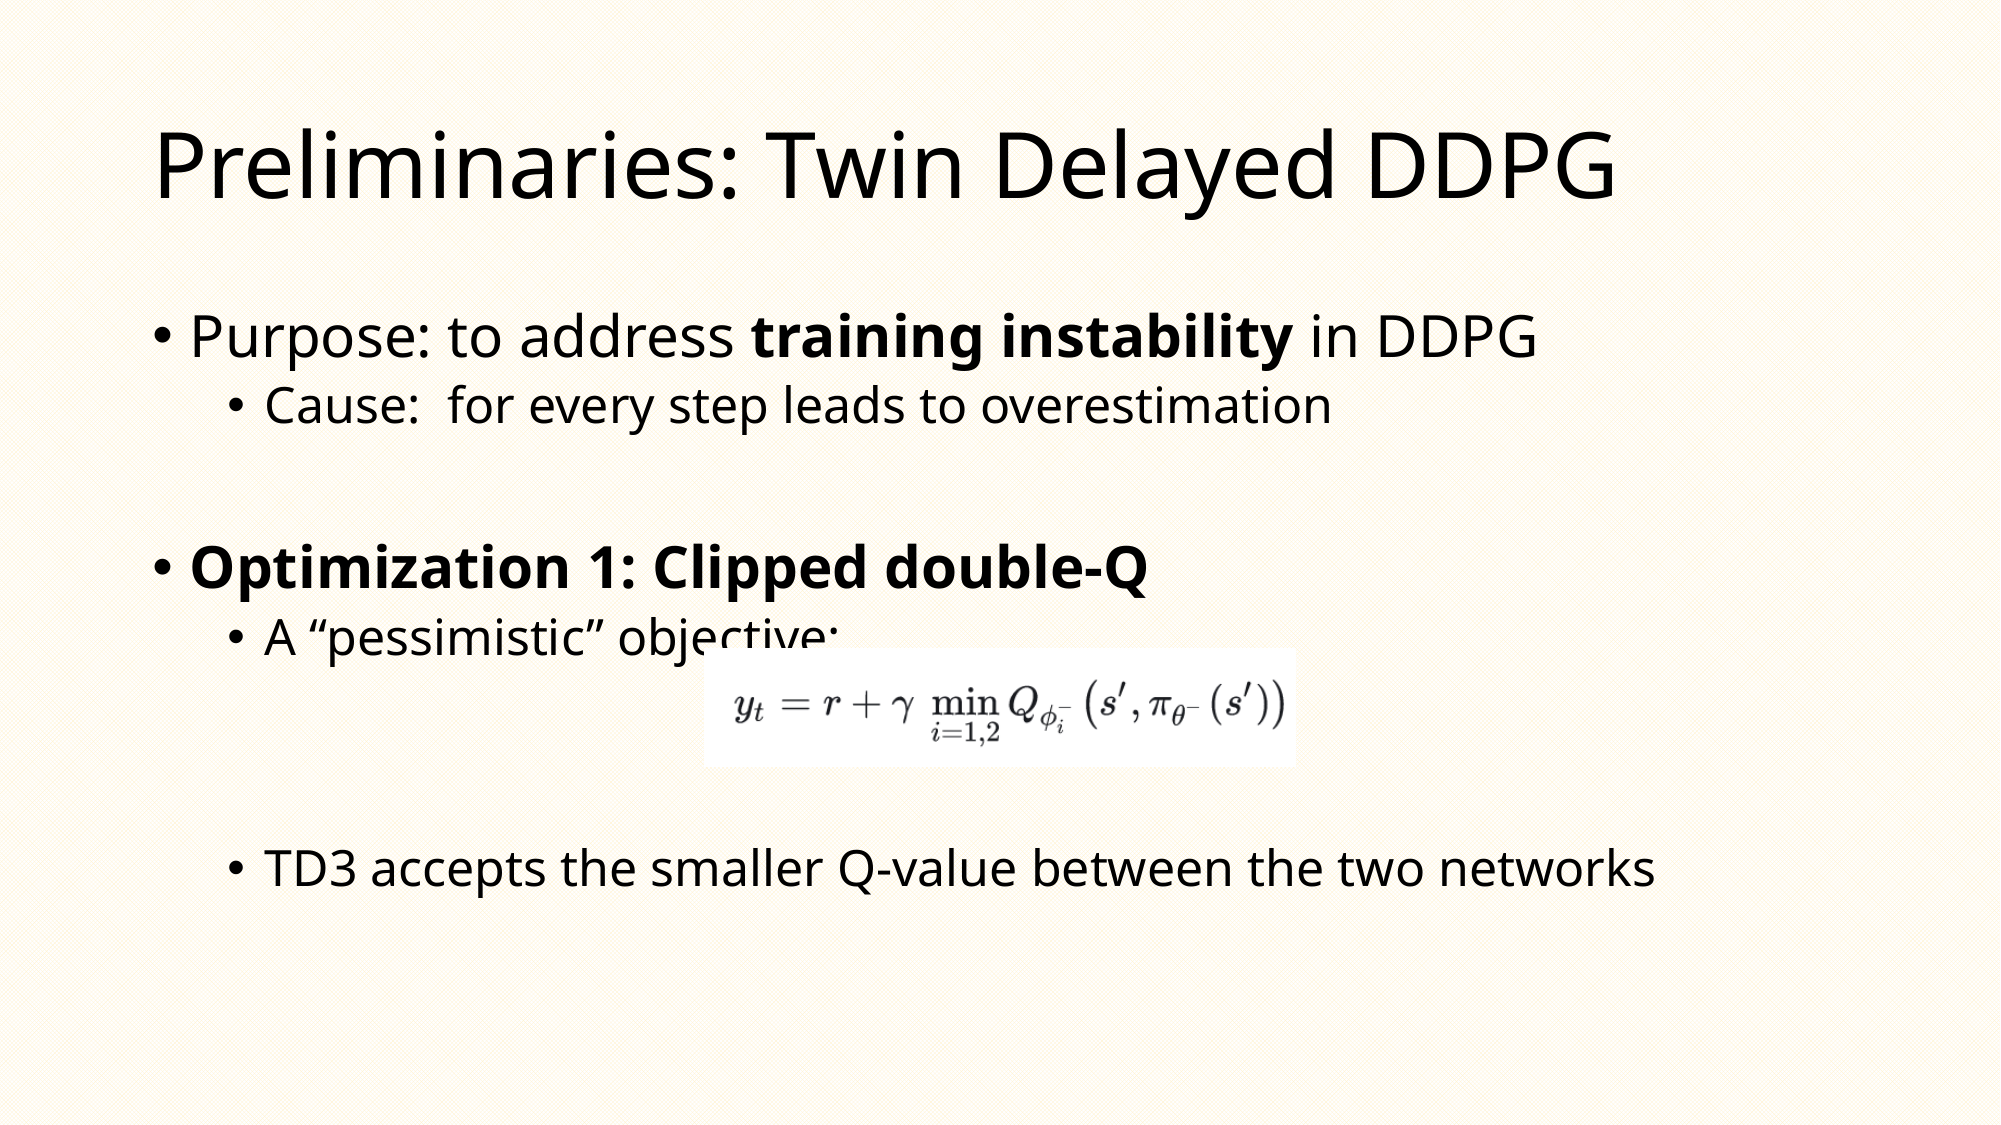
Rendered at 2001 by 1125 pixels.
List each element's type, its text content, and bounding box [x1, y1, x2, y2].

title Preliminaries: Twin Delayed DDPG [137, 59, 1863, 278]
picture [704, 648, 1296, 767]
